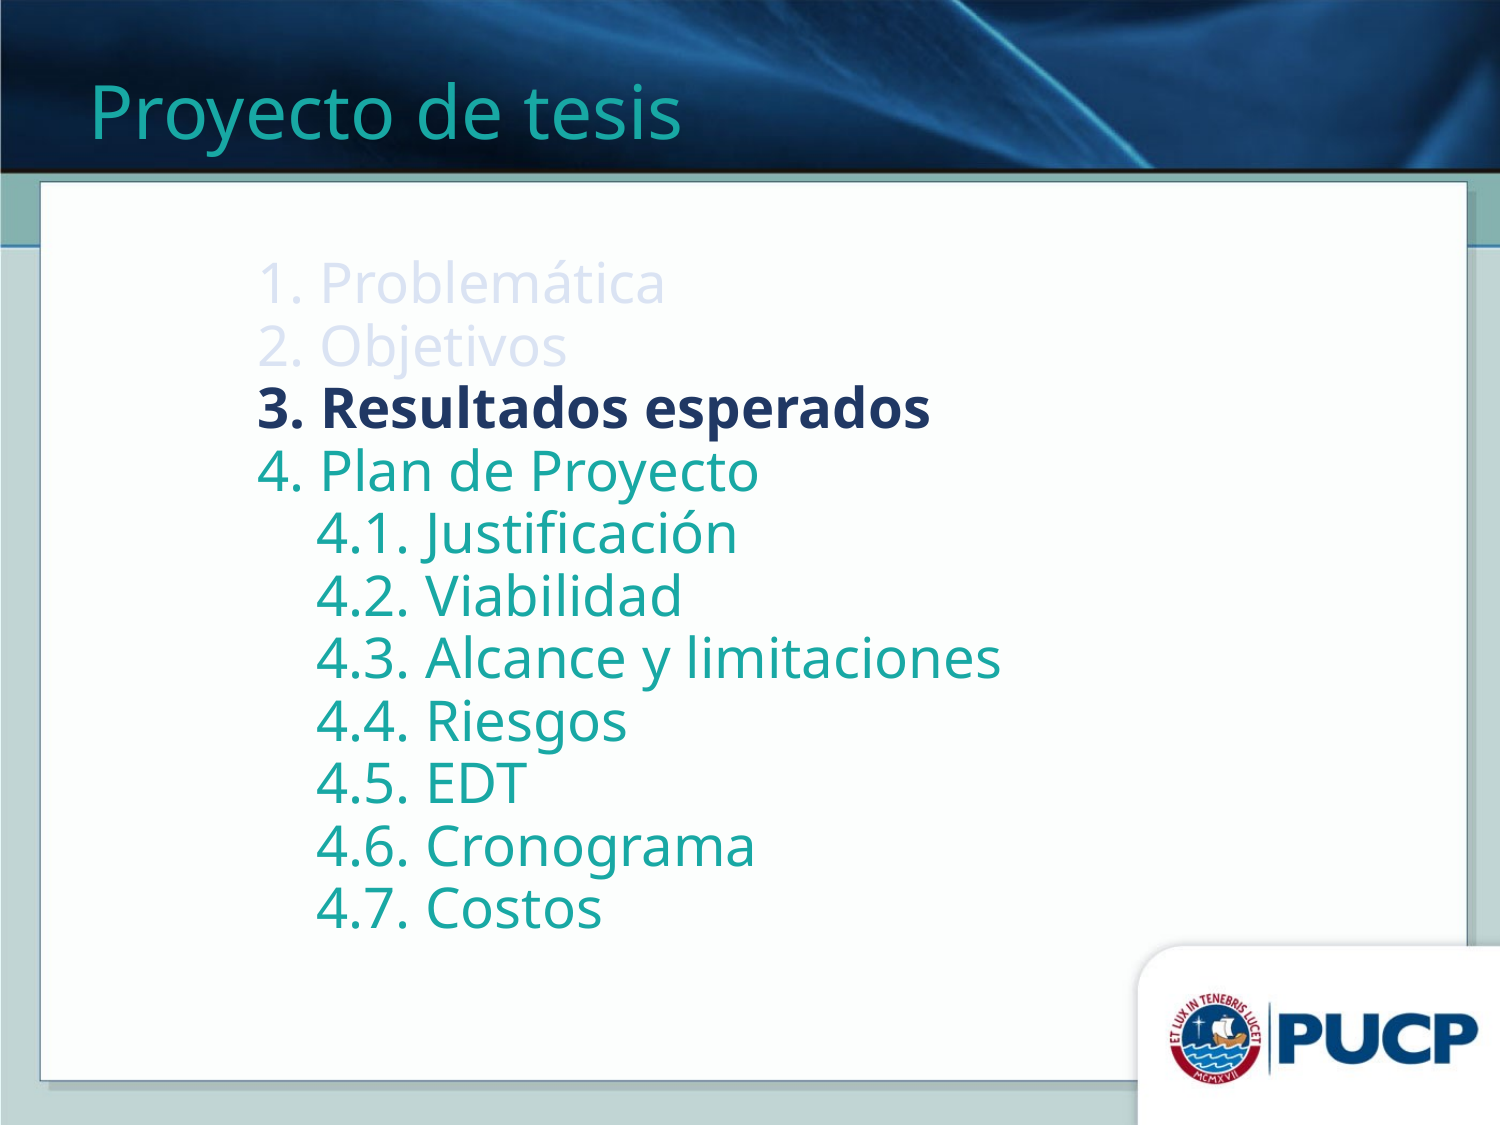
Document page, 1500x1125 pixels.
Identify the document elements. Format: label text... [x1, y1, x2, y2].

title 1. Problemática 2. Objetivos 3. Resultados esperados 4. Plan de Proyecto 4.1. Justificación 4.2. Viabilidad 4.3. Alcance y limitaciones 4.4. Riesgos 4.5. EDT 4.6. Cronograma 4.7. Costos [242, 207, 1255, 1049]
picture [0, 0, 1500, 1125]
text_box Proyecto de tesis [73, 19, 1424, 207]
